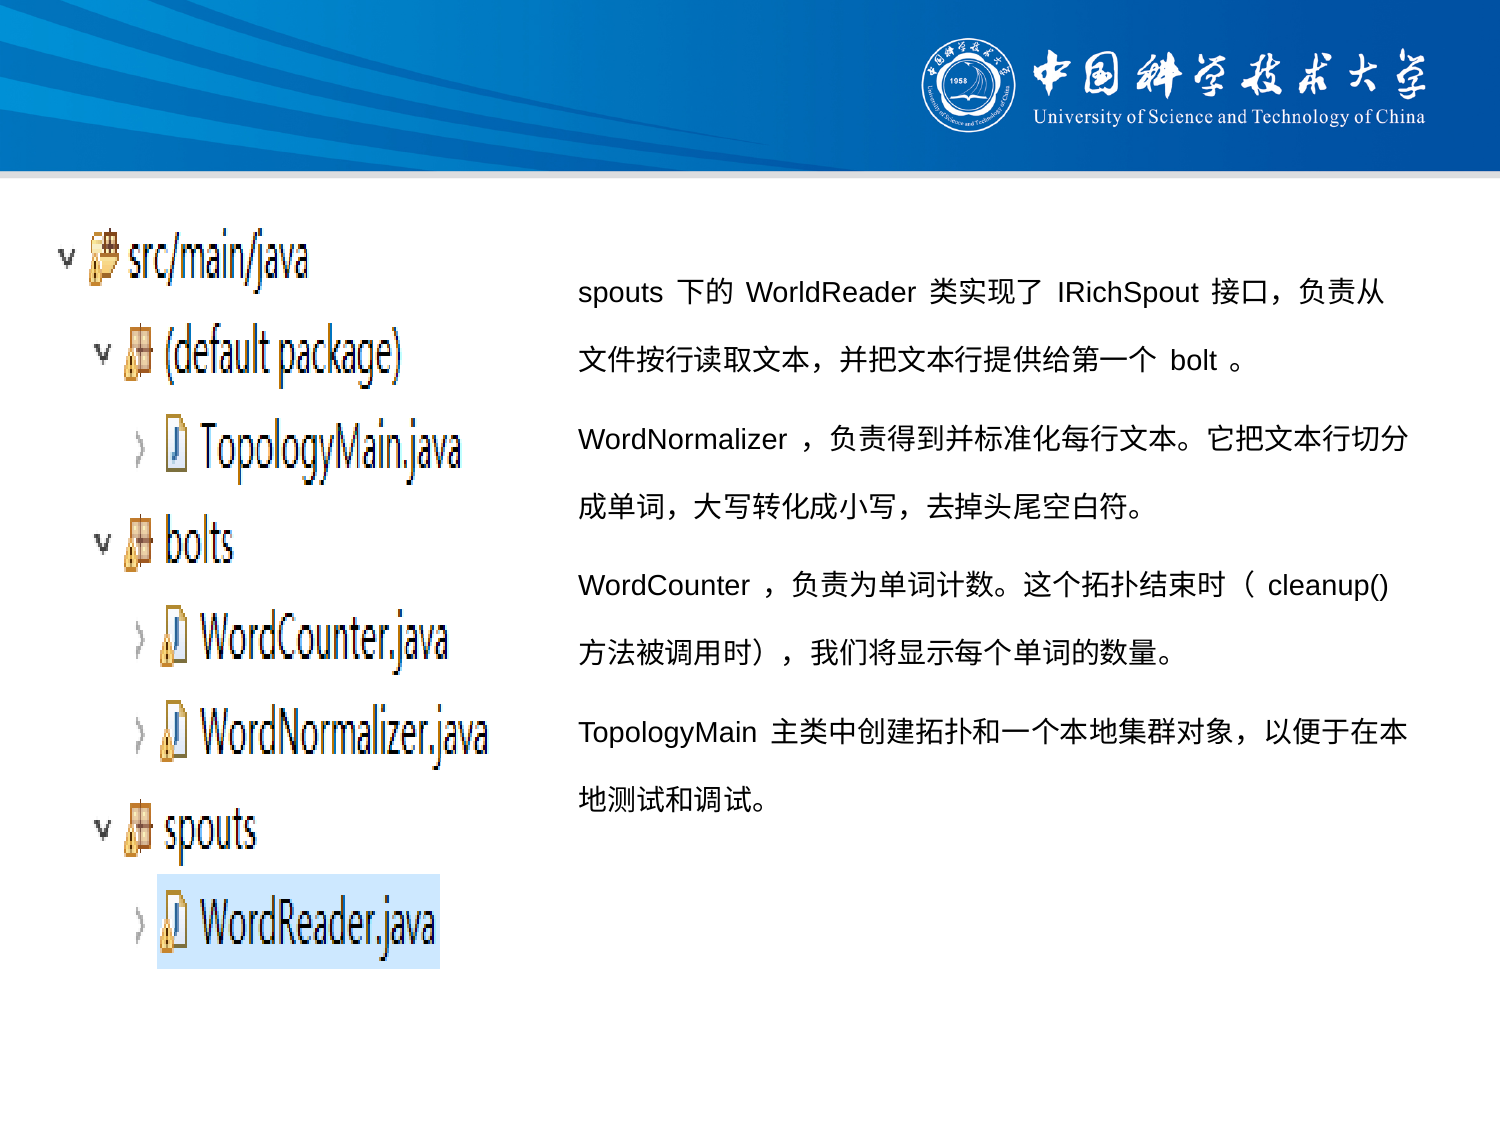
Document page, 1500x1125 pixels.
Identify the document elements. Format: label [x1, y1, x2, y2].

picture [0, 0, 1500, 1125]
list [42, 216, 523, 982]
